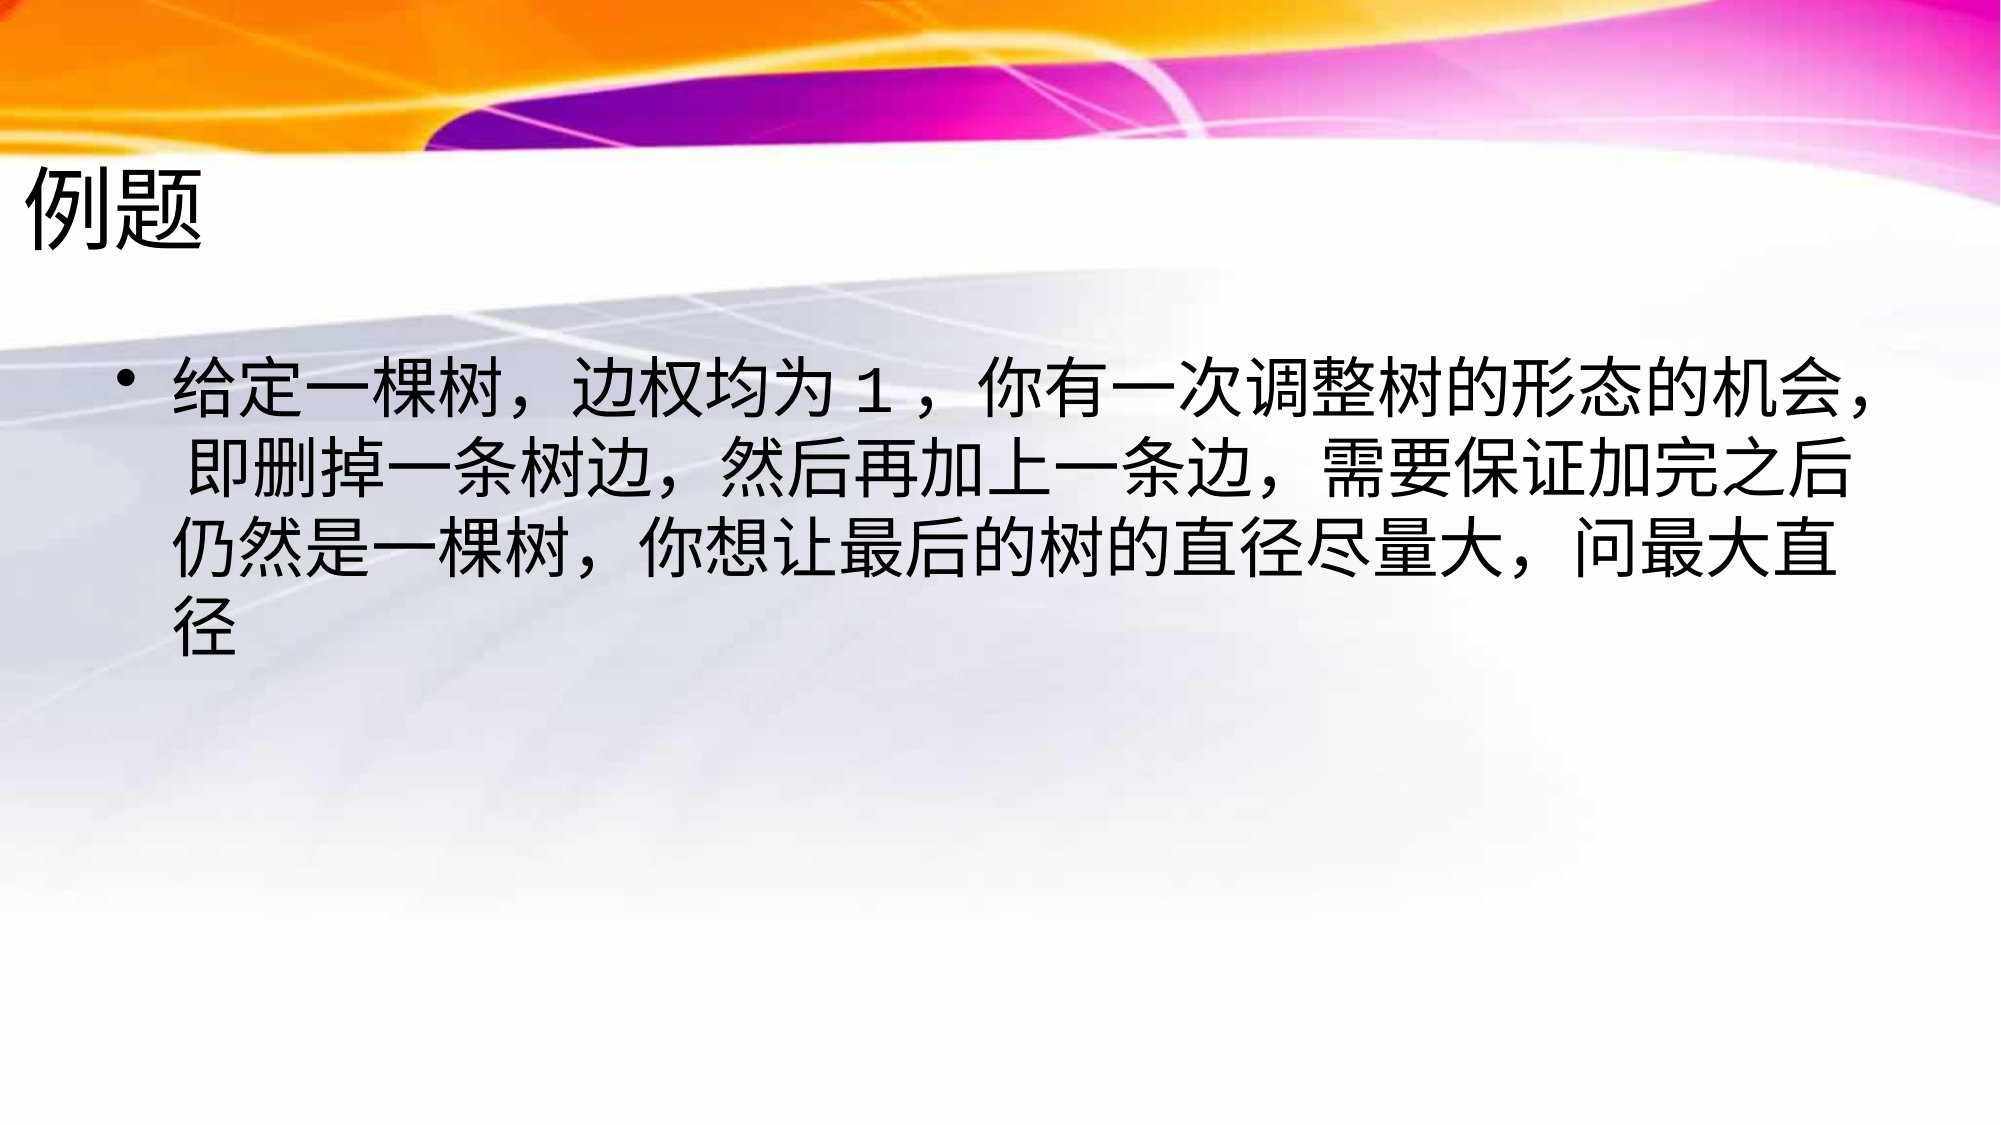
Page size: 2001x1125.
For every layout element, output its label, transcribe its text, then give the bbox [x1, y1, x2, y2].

picture [0, 0, 2001, 1125]
title 例题 [7, 113, 1998, 302]
list 给定一棵树，边权均为1，你有一次调整树的形态的机会， 即删掉一条树边，然后再加上一条边，需要保证加完之后仍然是一棵树，你想让最后的树的直径尽量大，问最大直径 [99, 337, 1901, 1006]
